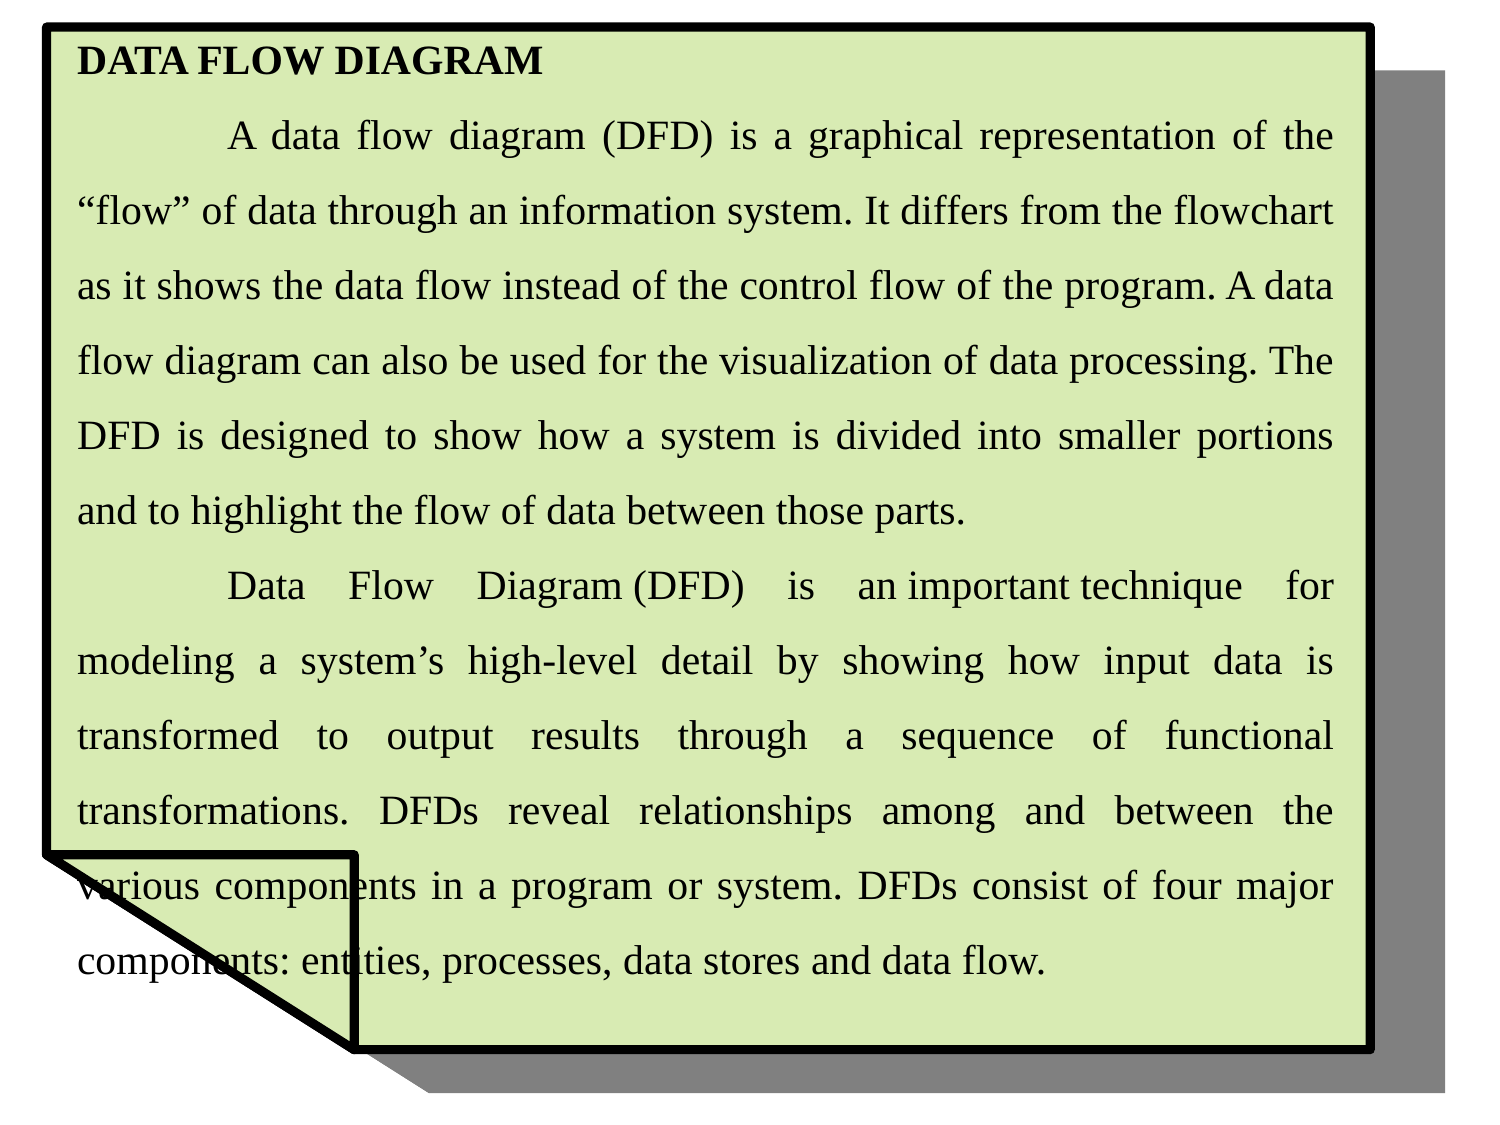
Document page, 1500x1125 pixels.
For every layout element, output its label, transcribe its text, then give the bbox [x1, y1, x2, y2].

text_box DATA FLOW DIAGRAM A data flow diagram (DFD) is a graphical representation of the “flow” of data through an information system. It differs from the flowchart as it shows the data flow instead of the control flow of the program. A data flow diagram can also be used for the visualization of data processing. The DFD is designed to show how a system is divided into smaller portions and to highlight the flow of data between those parts. Data Flow Diagram (DFD) is an important technique for modeling a system’s high-level detail by showing how input data is transformed to output results through a sequence of functional transformations. DFDs reveal relationships among and between the various components in a program or system. DFDs consist of four major components: entities, processes, data stores and data flow. [62, 0, 1350, 991]
